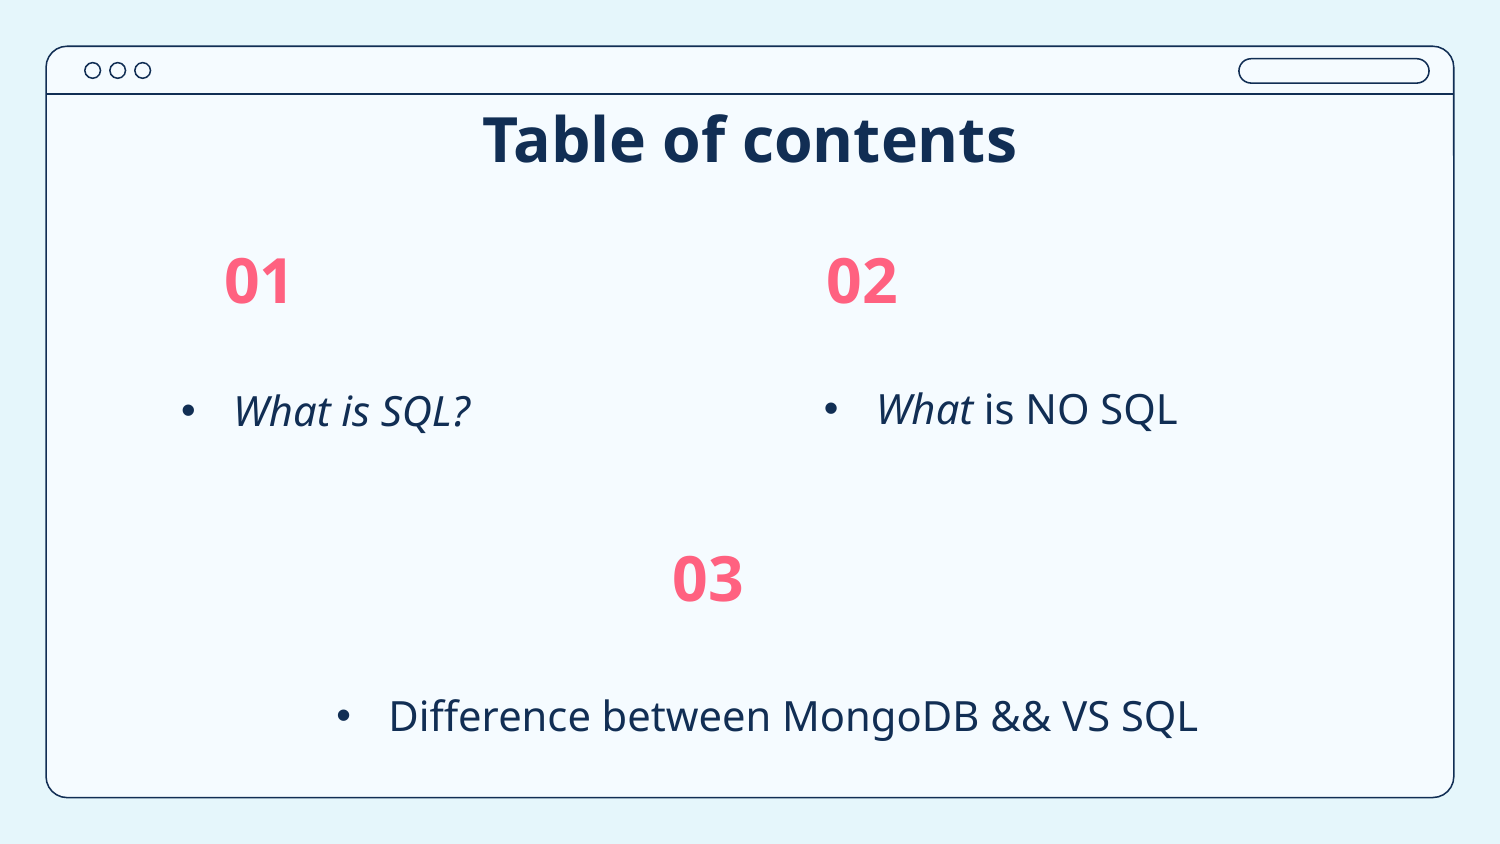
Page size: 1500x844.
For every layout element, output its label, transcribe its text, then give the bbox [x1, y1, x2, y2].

title 03 [657, 531, 815, 609]
subtitle What is NO SQL [785, 277, 1416, 449]
title Table of contents [118, 85, 1382, 180]
title 01 [209, 234, 367, 312]
subtitle What is SQL? [143, 328, 757, 450]
title 02 [811, 234, 969, 277]
subtitle Difference between MongoDB && VS SQL [298, 627, 1425, 756]
